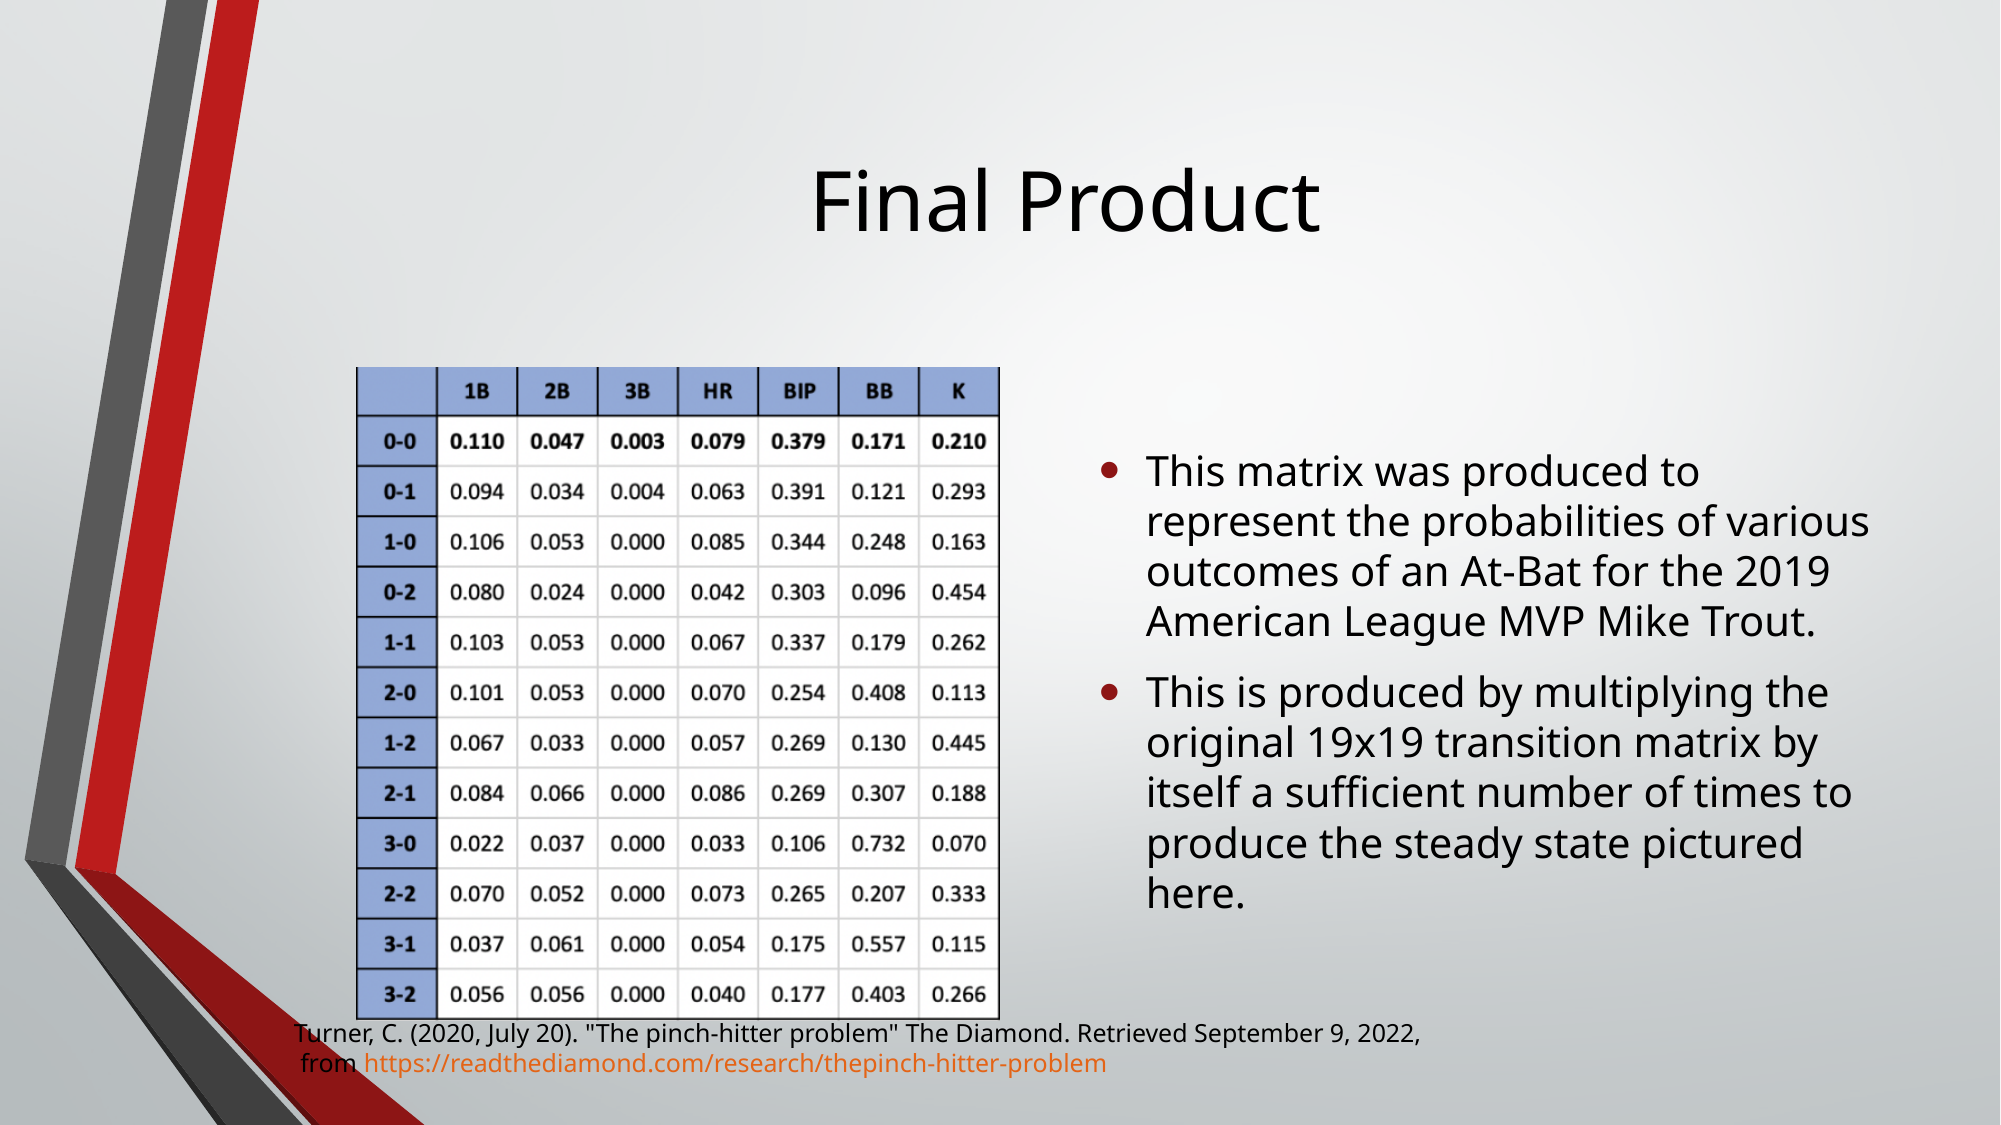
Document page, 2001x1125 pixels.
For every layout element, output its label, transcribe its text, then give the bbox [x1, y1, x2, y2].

title Final Product [243, 54, 1887, 342]
text_box Turner, C. (2020, July 20). "The pinch-hitter problem" The Diamond. Retrieved September 9, 2022, from https://readthediamond.com/research/thepinch-hitter-problem [279, 1010, 1438, 1125]
picture [355, 366, 1001, 1021]
text_box This matrix was produced to represent the probabilities of various outcomes of an At-Bat for the 2019 American League MVP Mike Trout. This is produced by multiplying the original 19x19 transition matrix by itself a sufficient number of times to produce the steady state pictured here. [1083, 437, 1887, 950]
